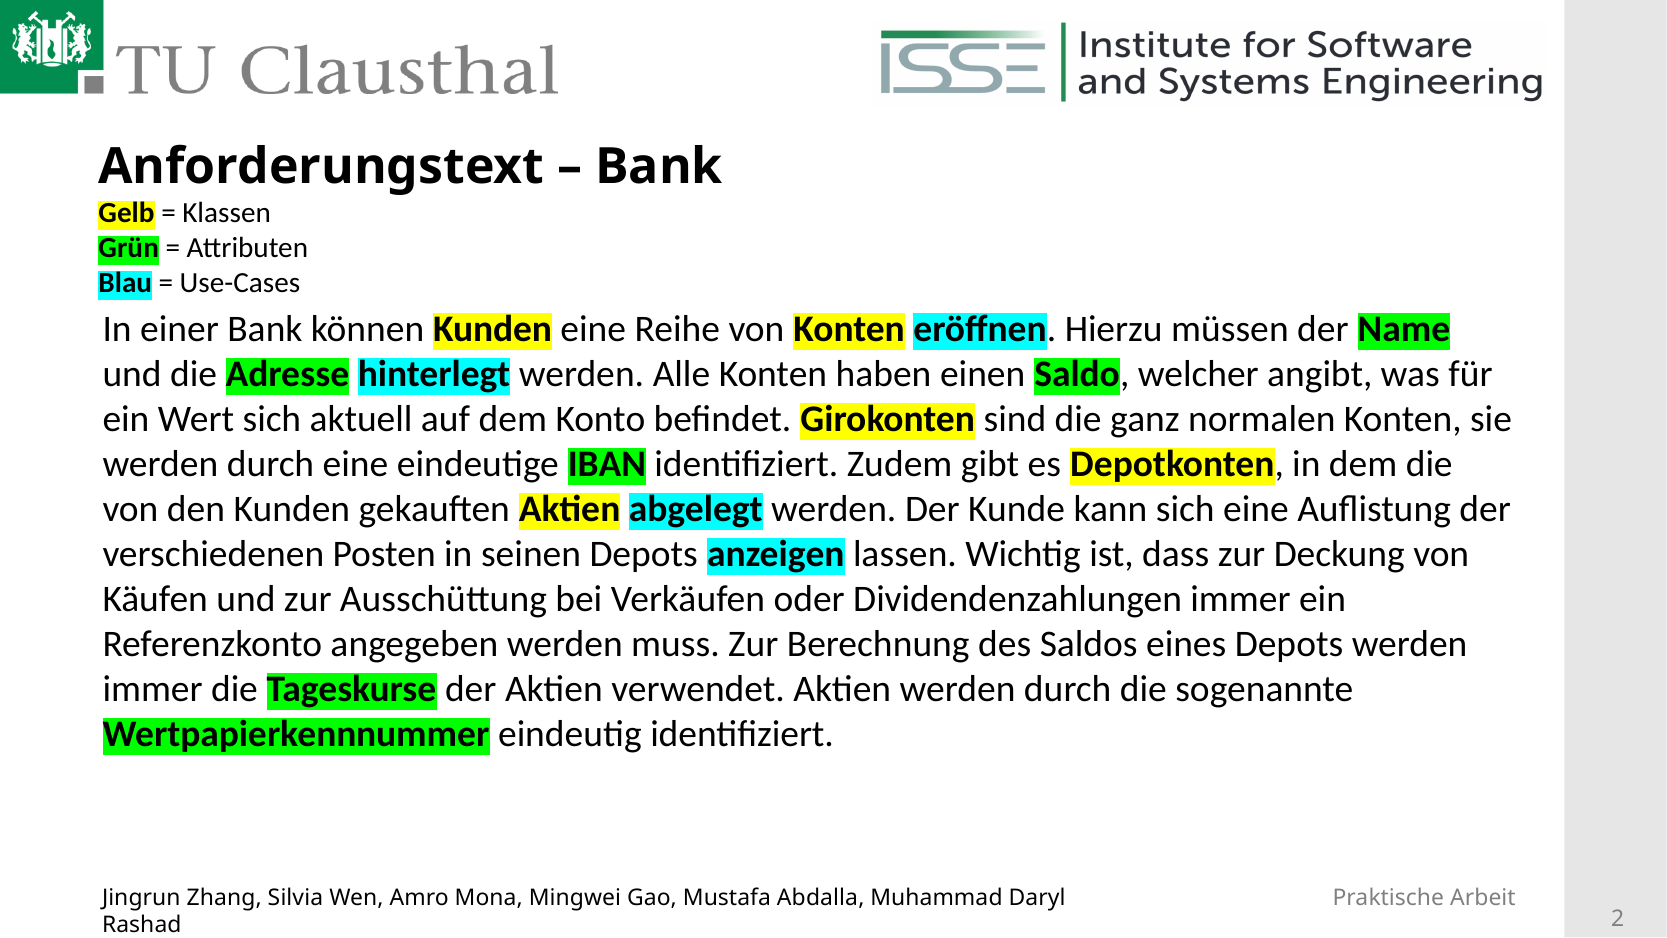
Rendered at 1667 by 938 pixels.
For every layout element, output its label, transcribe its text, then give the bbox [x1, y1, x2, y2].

title Anforderungstext – Bank Gelb = Klassen Grün = Attributen Blau = Use-Cases [83, 126, 1531, 216]
picture [0, 0, 558, 94]
list In einer Bank können Kunden eine Reihe von Konten eröffnen. Hierzu müssen der Name und die Adresse hinterlegt werden. Alle Konten haben einen Saldo, welcher angibt, was für ein Wert sich aktuell auf dem Konto befindet. Girokonten sind die ganz normalen Konten, sie werden durch eine eindeutige IBAN identifiziert. Zudem gibt es Depotkonten, in dem die von den Kunden gekauften Aktien abgelegt werden. Der Kunde kann sich eine Auflistung der verschiedenen Posten in seinen Depots anzeigen lassen. Wichtig ist, dass zur Deckung von Käufen und zur Ausschüttung bei Verkäufen oder Dividendenzahlungen immer ein Referenzkonto angegeben werden muss. Zur Berechnung des Saldos eines Depots werden immer die Tageskurse der Aktien verwendet. Aktien werden durch die sogenannte Wertpapierkennnummer eindeutig identifiziert. [87, 233, 1532, 824]
picture [872, 22, 1548, 108]
